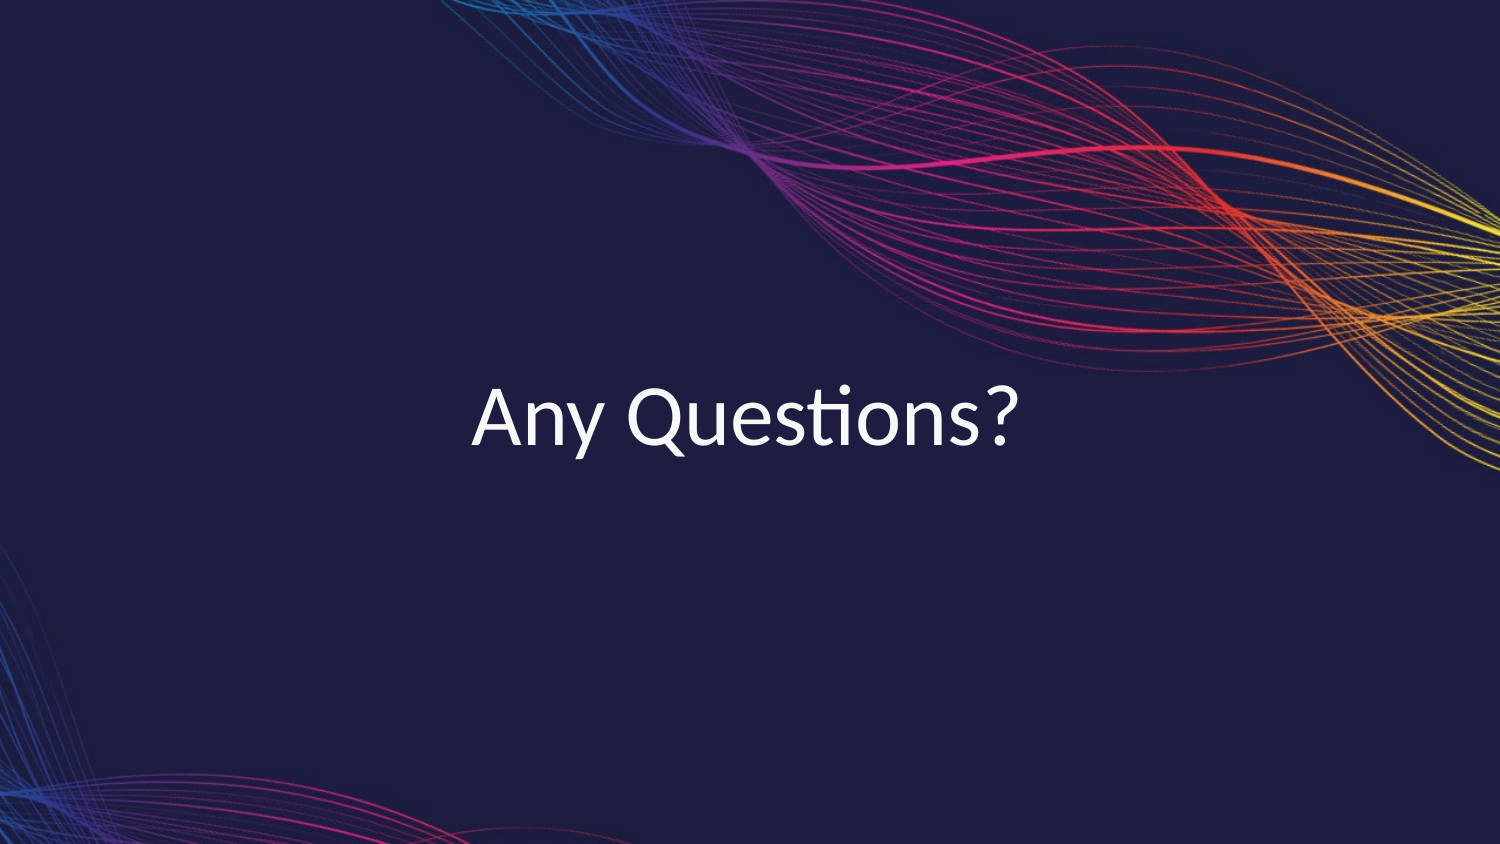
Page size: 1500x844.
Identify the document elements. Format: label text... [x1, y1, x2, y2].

picture [0, 0, 1500, 844]
text_box Any Questions? [456, 343, 1044, 501]
